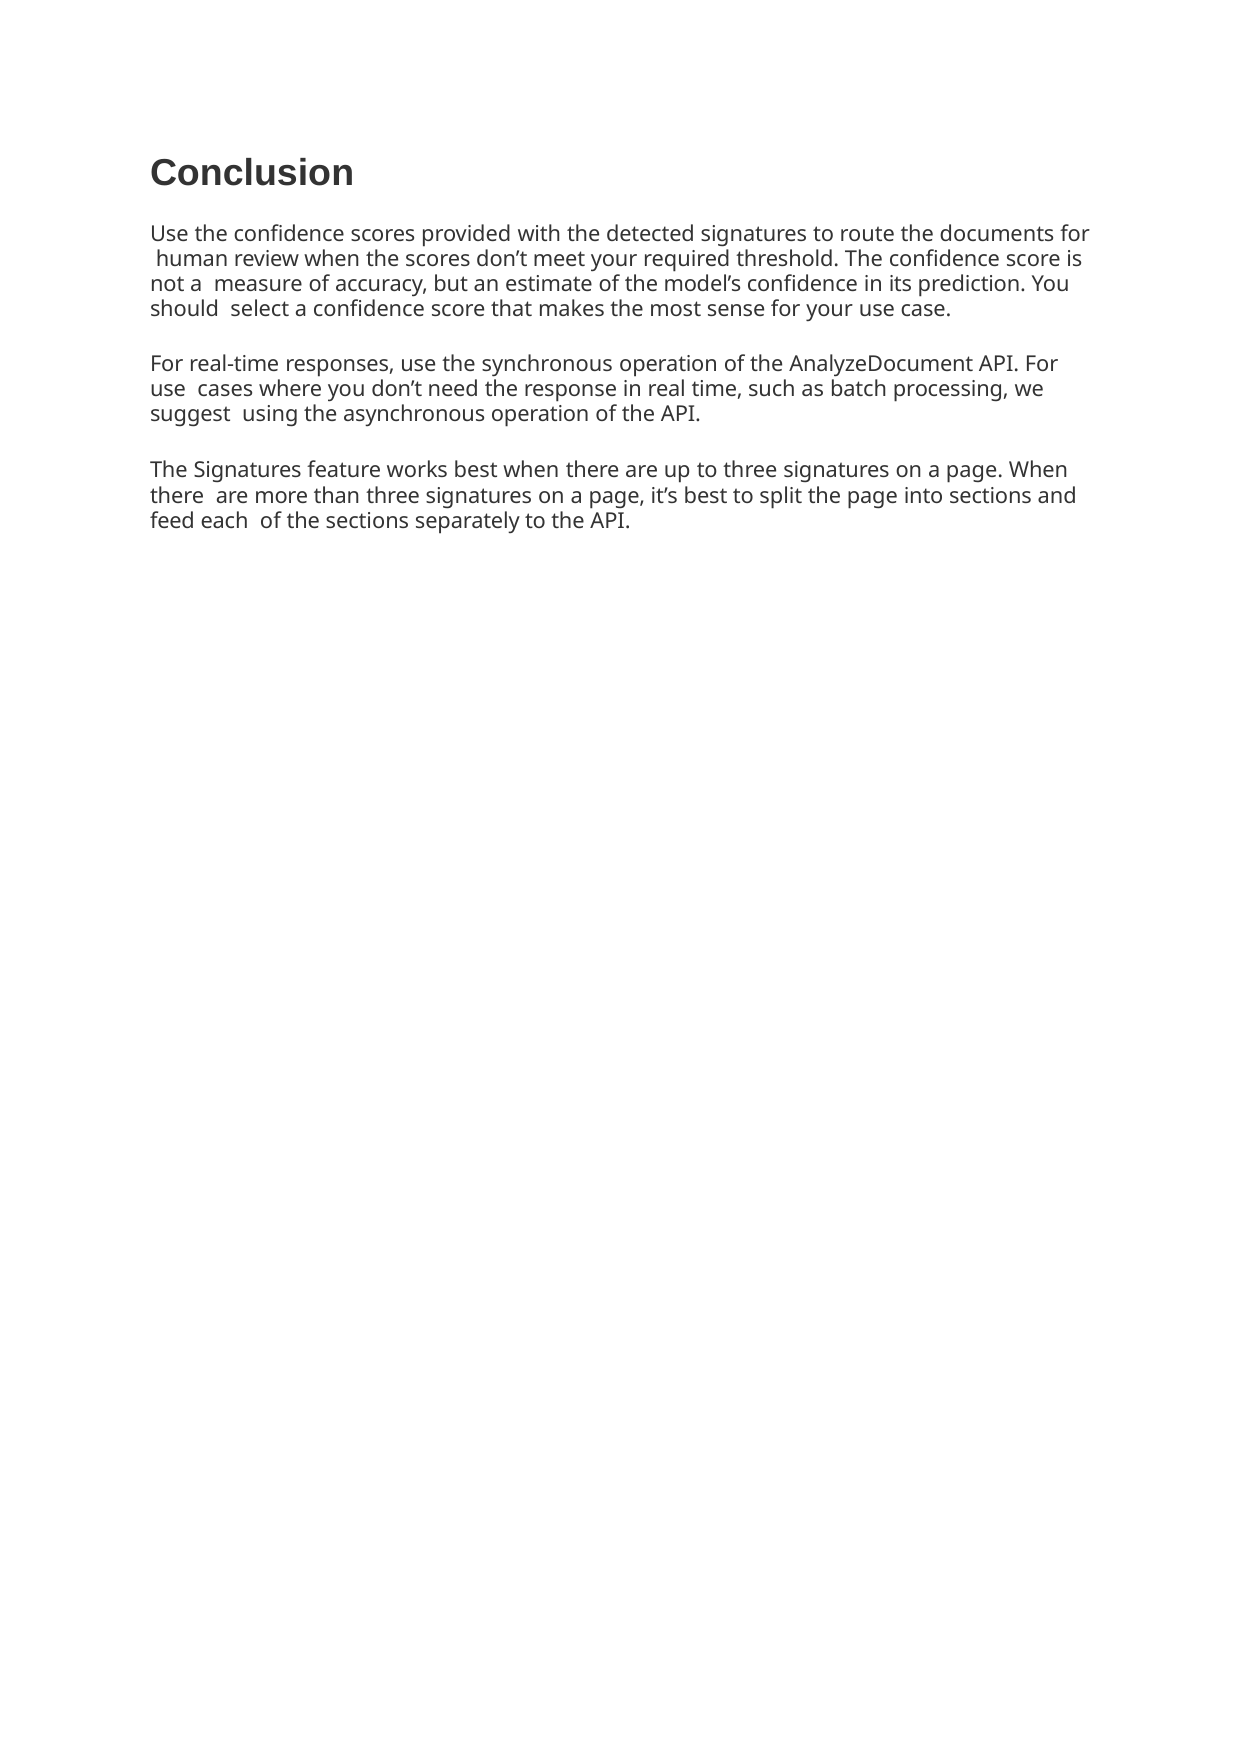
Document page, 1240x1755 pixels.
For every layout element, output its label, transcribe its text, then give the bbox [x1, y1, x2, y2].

text_box Conclusion Use the confidence scores provided with the detected signatures to route the documents for human review when the scores don’t meet your required threshold. The confidence score is not a measure of accuracy, but an estimate of the model’s confidence in its prediction. You should select a confidence score that makes the most sense for your use case. For real-time responses, use the synchronous operation of the AnalyzeDocument API. For use cases where you don’t need the response in real time, such as batch processing, we suggest using the asynchronous operation of the API. The Signatures feature works best when there are up to three signatures on a page. When there are more than three signatures on a page, it’s best to split the page into sections and feed each of the sections separately to the API. [147, 145, 1091, 533]
